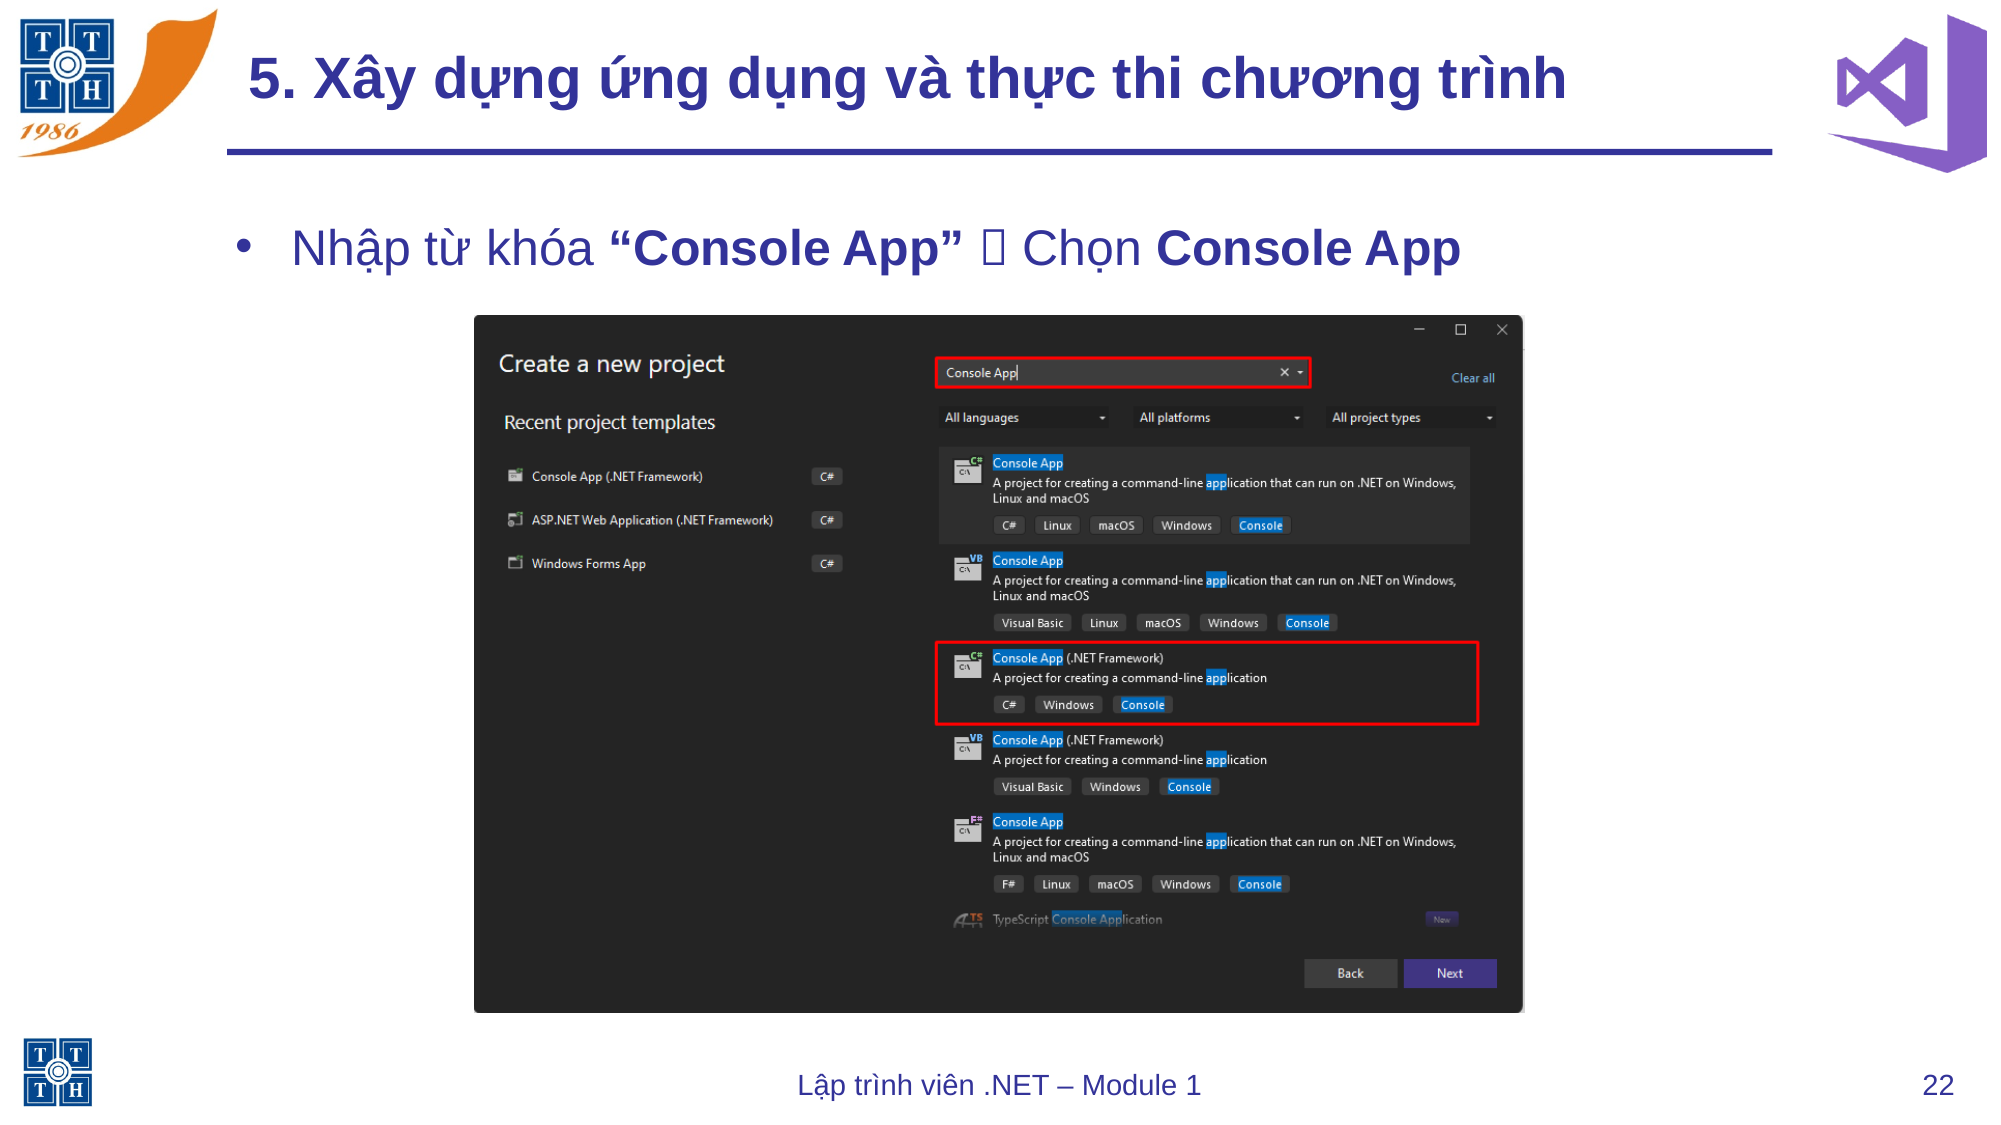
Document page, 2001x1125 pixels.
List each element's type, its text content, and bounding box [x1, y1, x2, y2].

picture [16, 7, 219, 158]
picture [23, 1037, 93, 1107]
picture [474, 315, 1525, 1013]
text_box Nhập từ khóa “Console App”  Chọn Console App [220, 178, 1783, 283]
title 5. Xây dựng ứng dụng và thực thi chương trình [233, 40, 1796, 126]
picture [1827, 14, 1987, 173]
